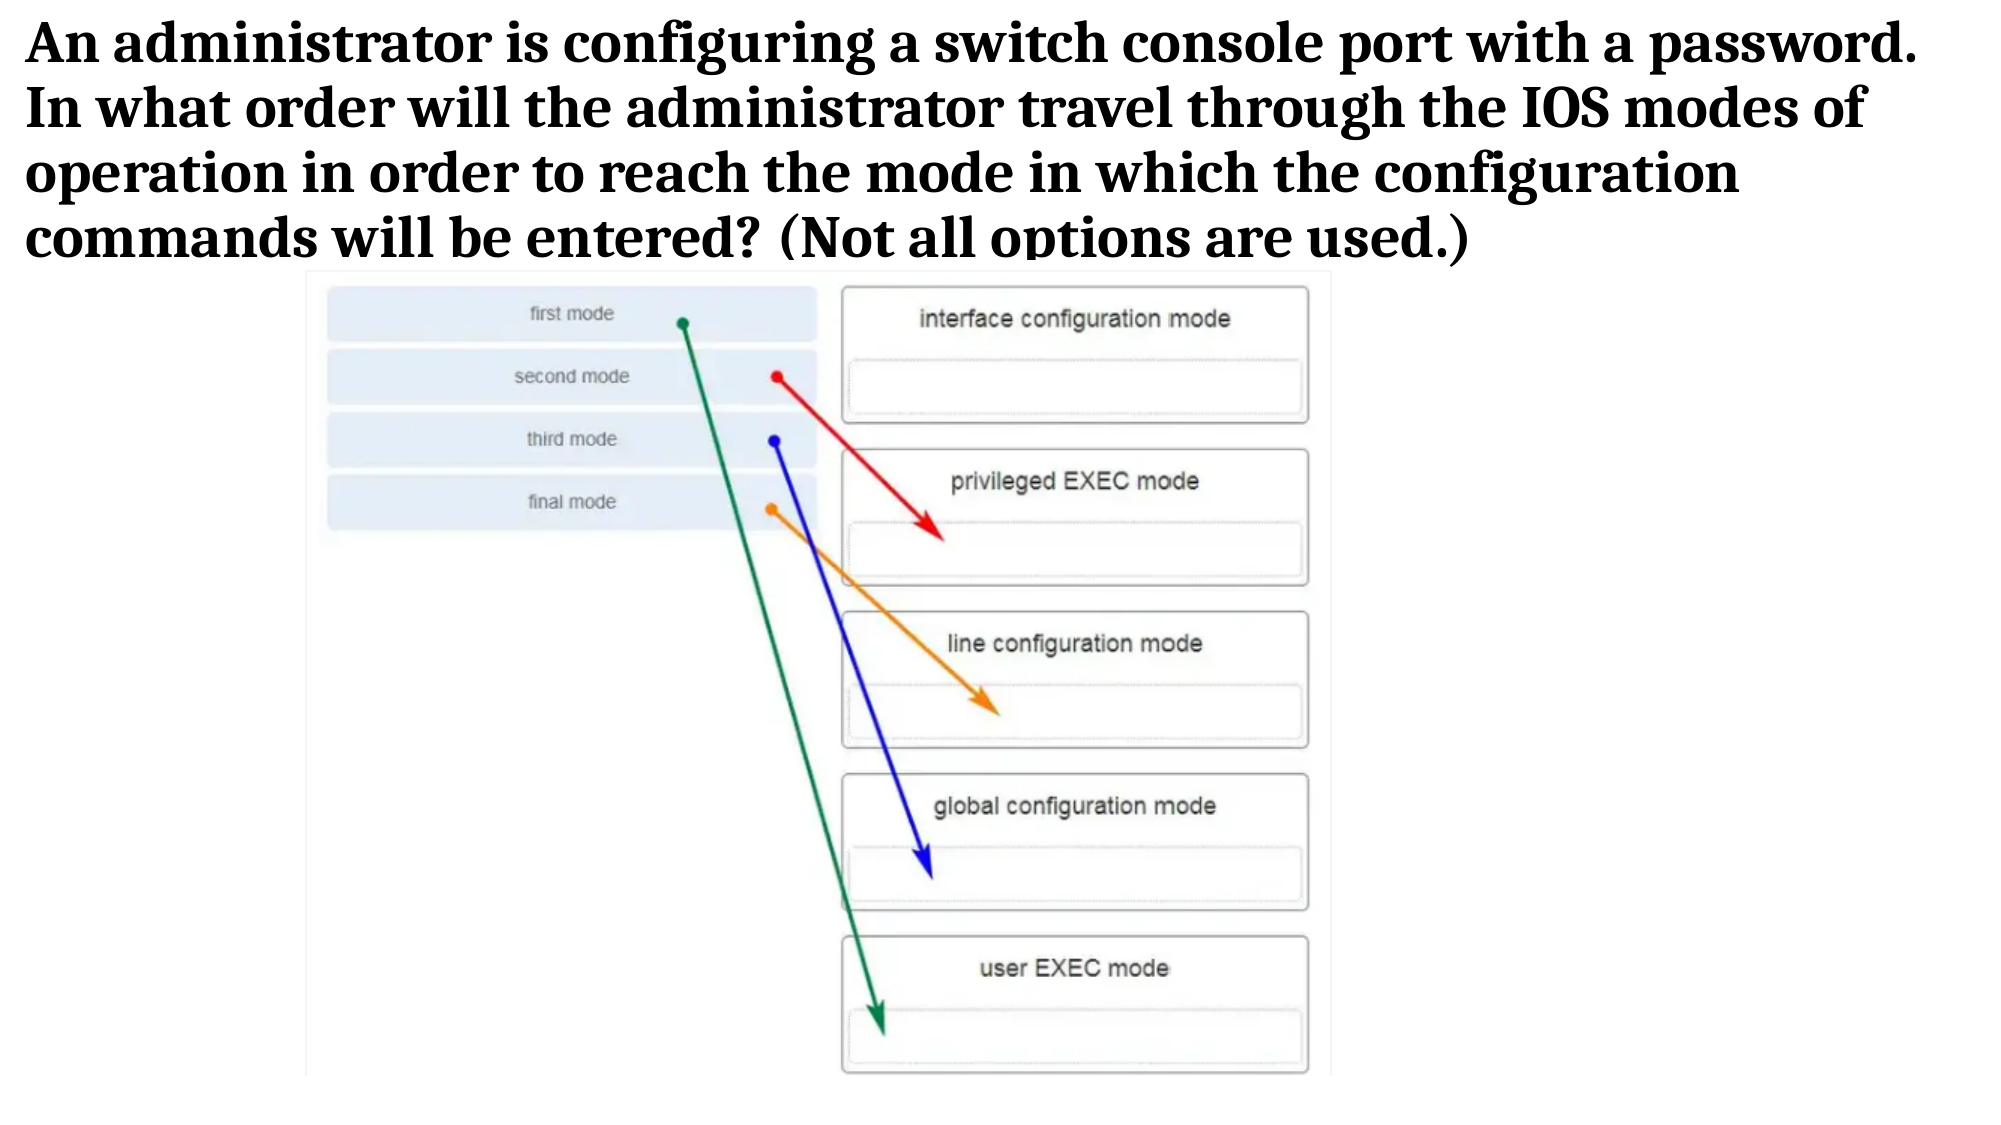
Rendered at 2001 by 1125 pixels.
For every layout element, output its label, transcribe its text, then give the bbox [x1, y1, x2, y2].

title An administrator is configuring a switch console port with a password. In what order will the administrator travel through the IOS modes of operation in order to reach the mode in which the configuration commands will be entered? (Not all options are used.) [10, 0, 1990, 278]
picture [301, 260, 1338, 1076]
